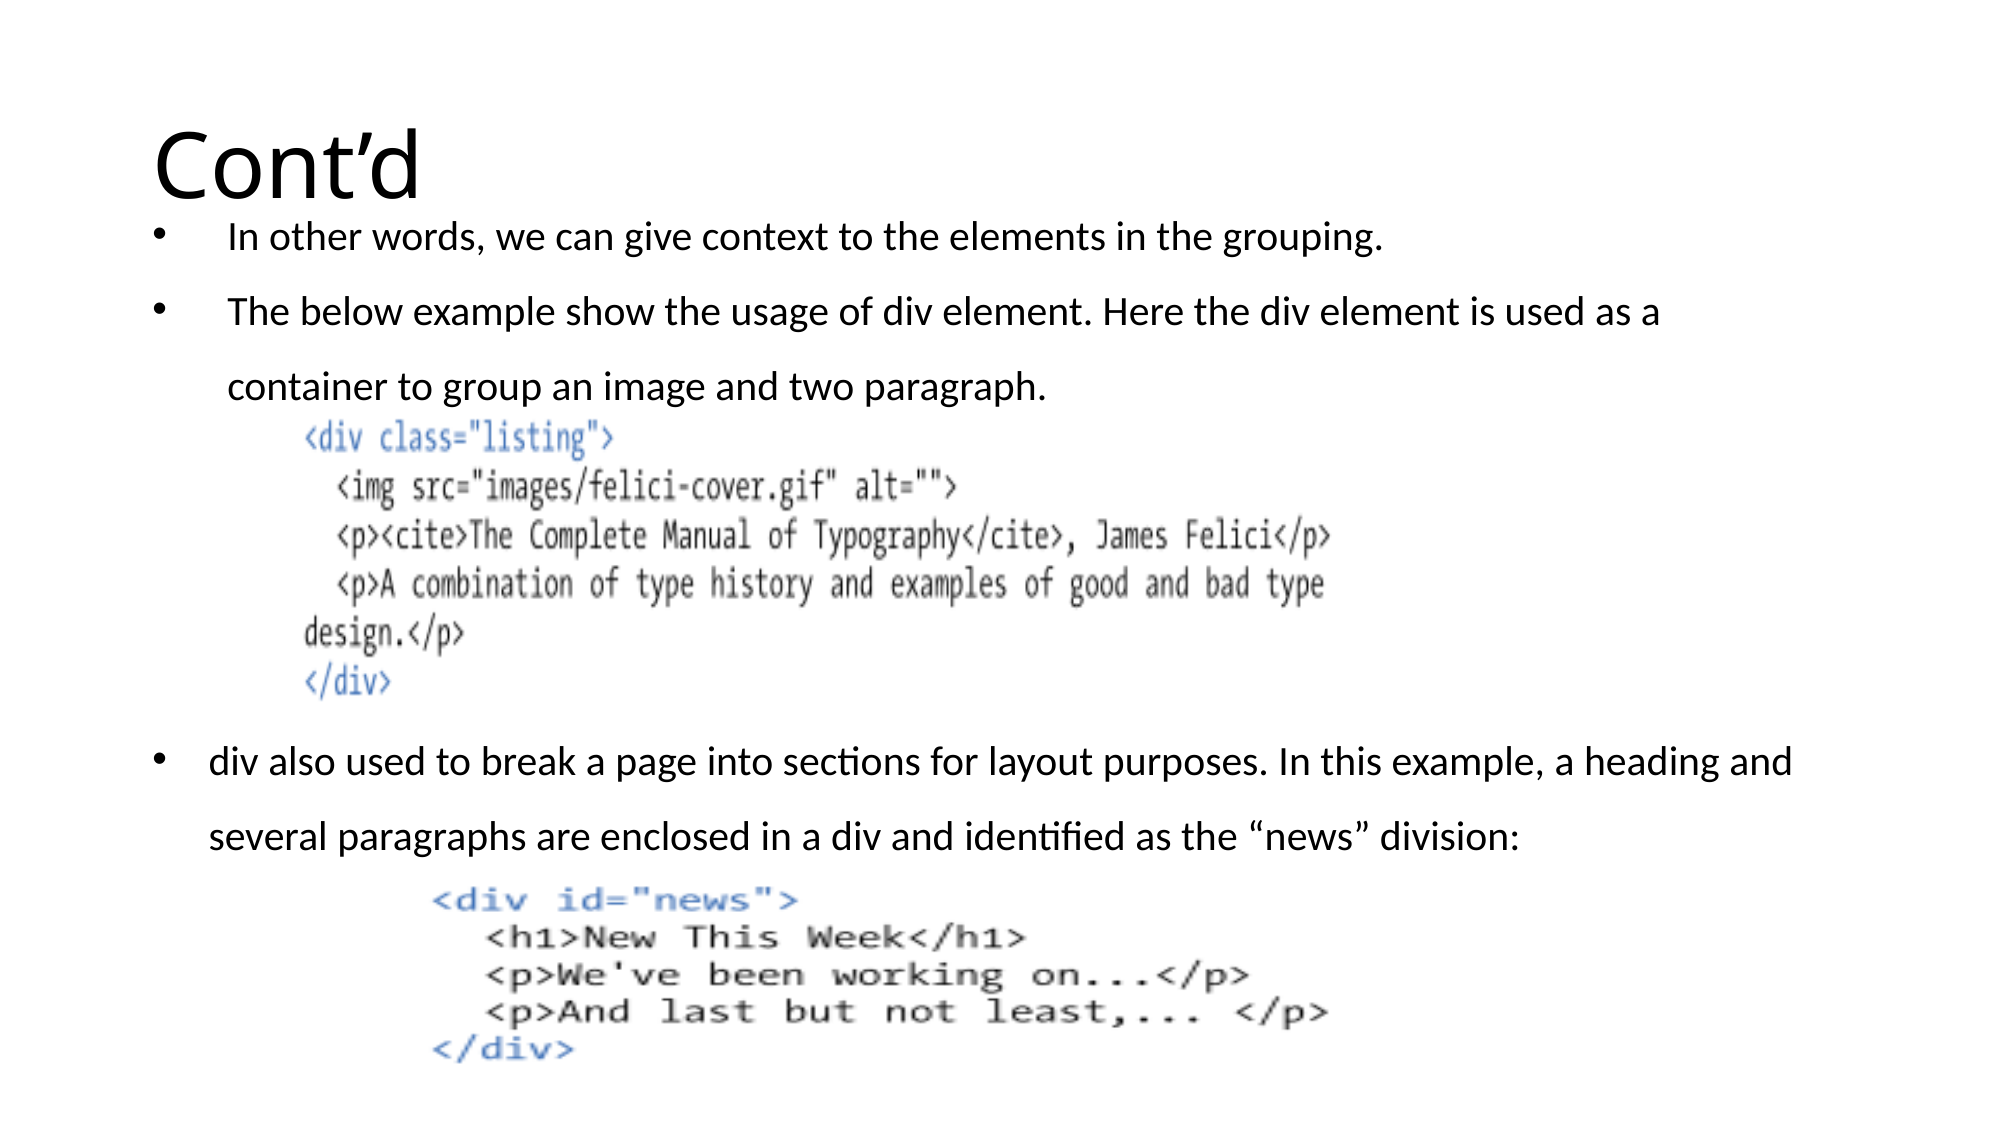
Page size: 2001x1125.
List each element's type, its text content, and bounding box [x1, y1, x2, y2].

text_box Cont’d [137, 59, 1863, 278]
picture [369, 883, 1353, 1086]
text_box In other words, we can give context to the elements in the grouping. The below example show the usage of div element. Here the div element is used as a container to group an image and two paragraph. div also used to break a page into sections for layout purposes. In this example, a heading and several paragraphs are enclosed in a div and identified as the “news” division: [137, 176, 1841, 1027]
picture [292, 409, 1388, 716]
